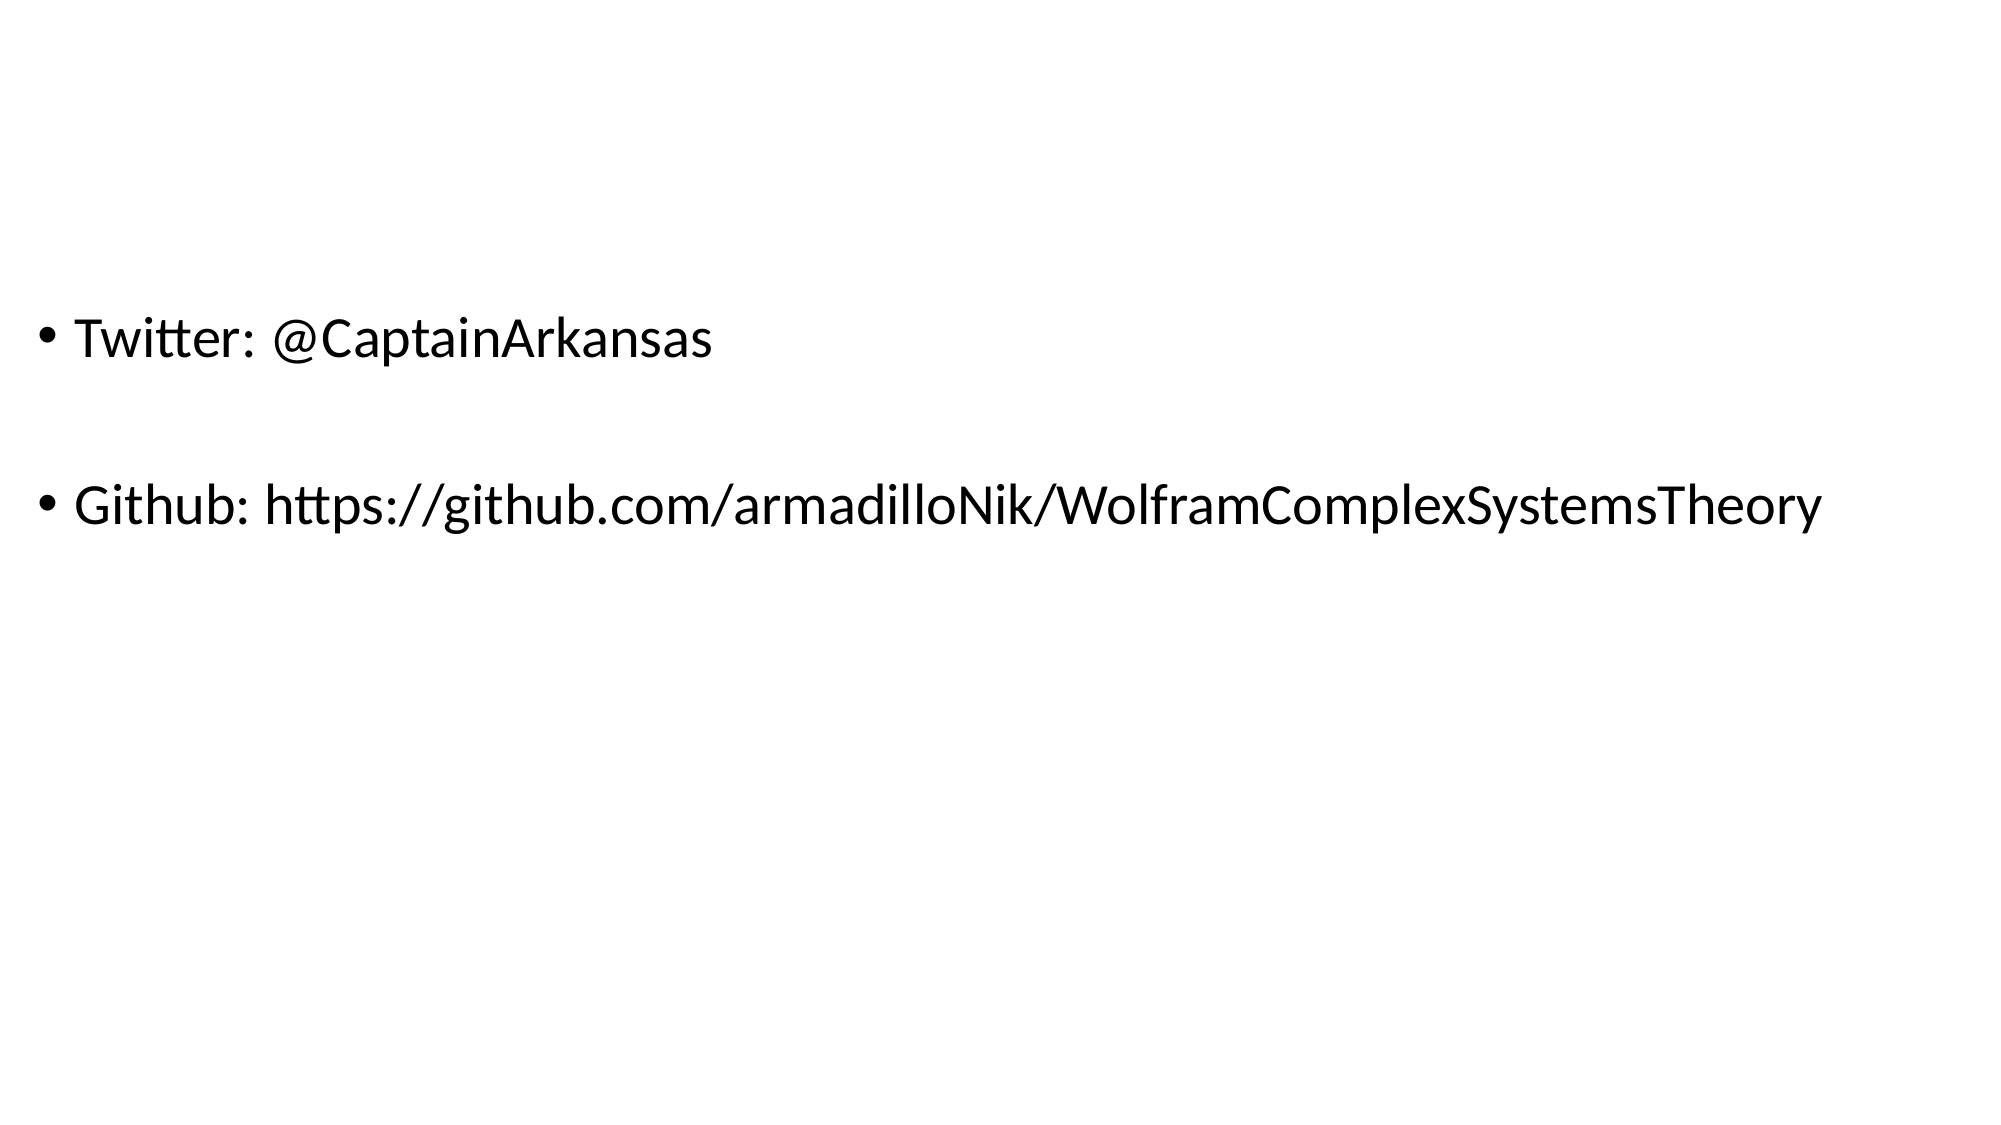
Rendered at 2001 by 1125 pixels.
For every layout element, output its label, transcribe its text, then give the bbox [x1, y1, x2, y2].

list Twitter: @CaptainArkansas Github: https://github.com/armadilloNik/WolframComplexSystemsTheory [22, 299, 1863, 1014]
